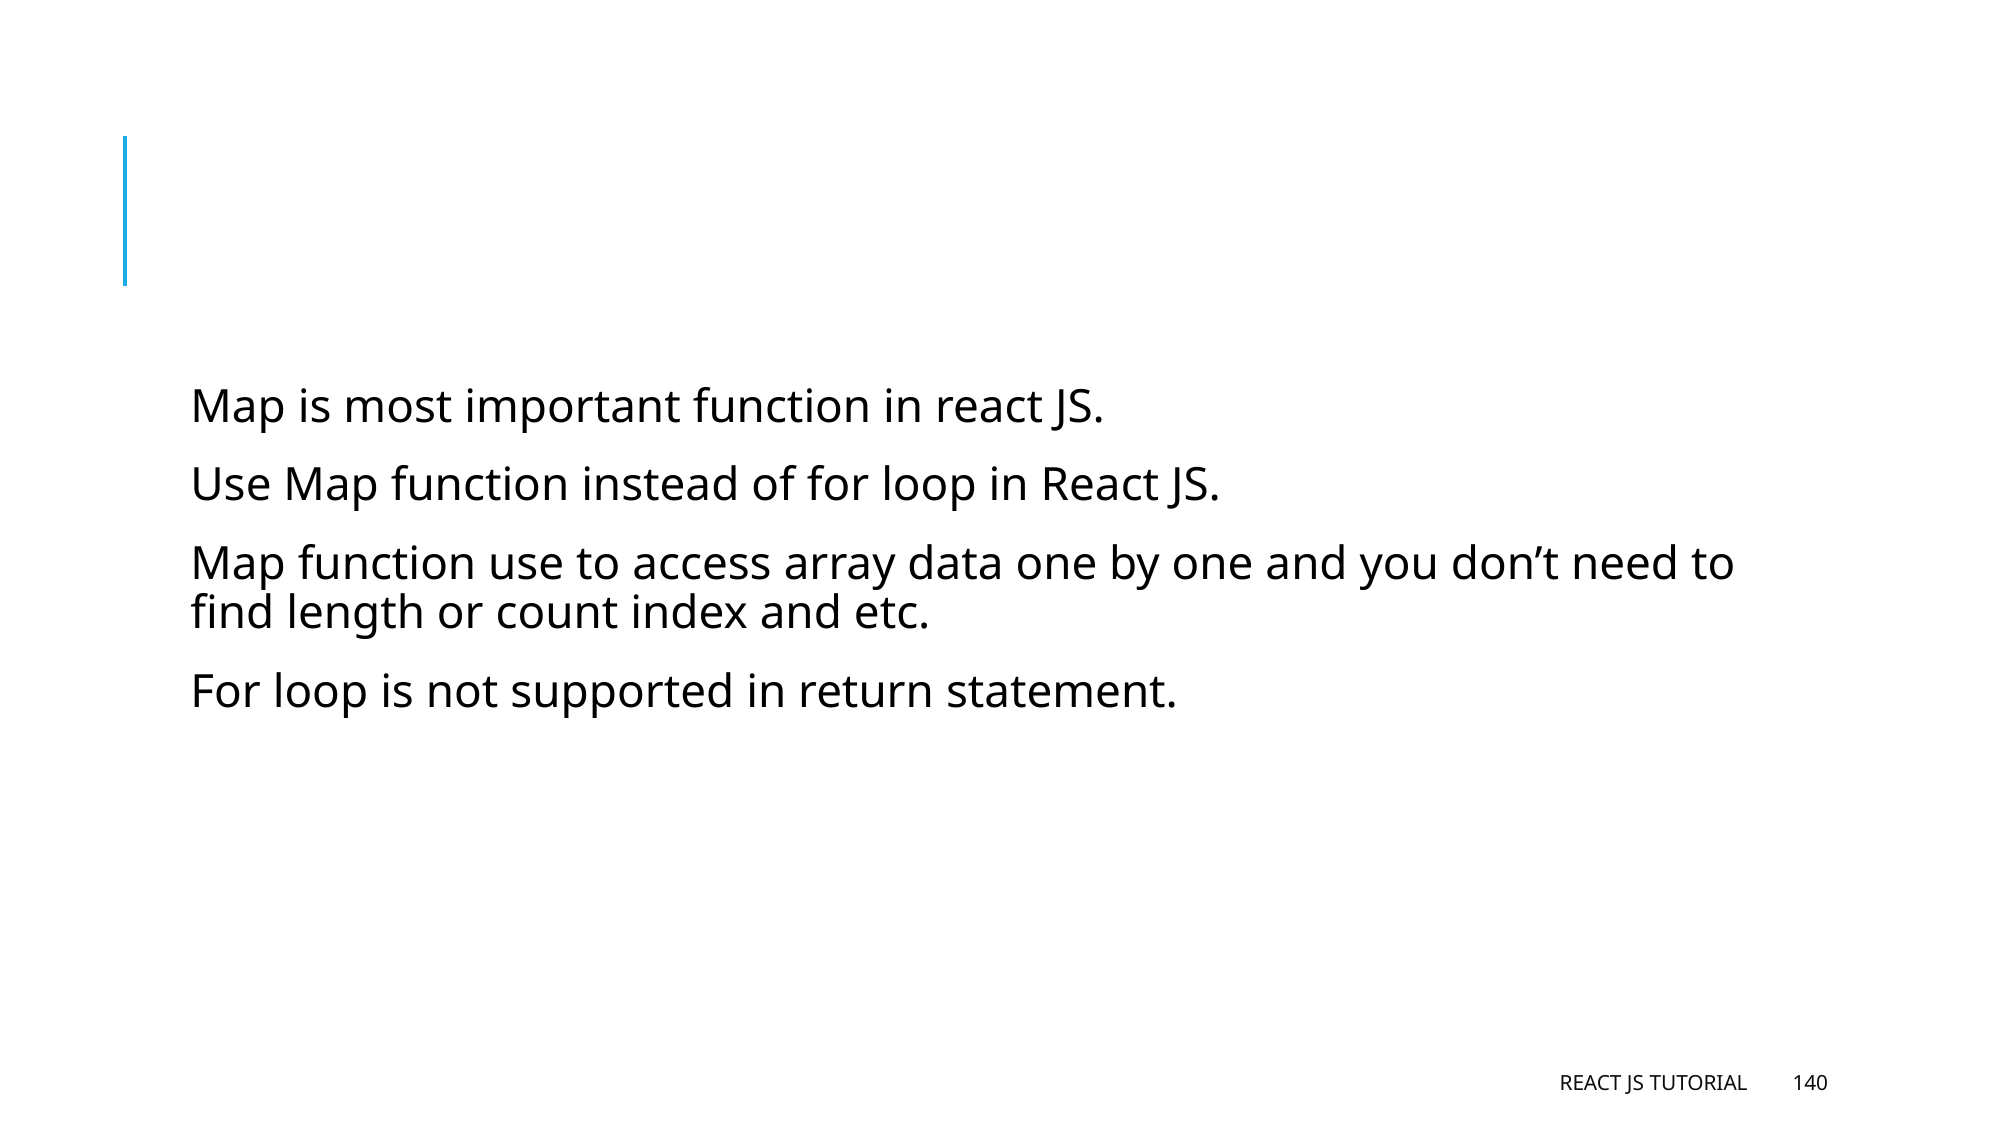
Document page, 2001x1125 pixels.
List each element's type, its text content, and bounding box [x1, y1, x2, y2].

slide_number 140 [1777, 1061, 1938, 1107]
list Map is most important function in react JS. Use Map function instead of for loop in React JS. Map function use to access array data one by one and you don’t need to find length or count index and etc. For loop is not supported in return statement. [168, 375, 1763, 1035]
footer React JS Tutorial [794, 1061, 1763, 1107]
